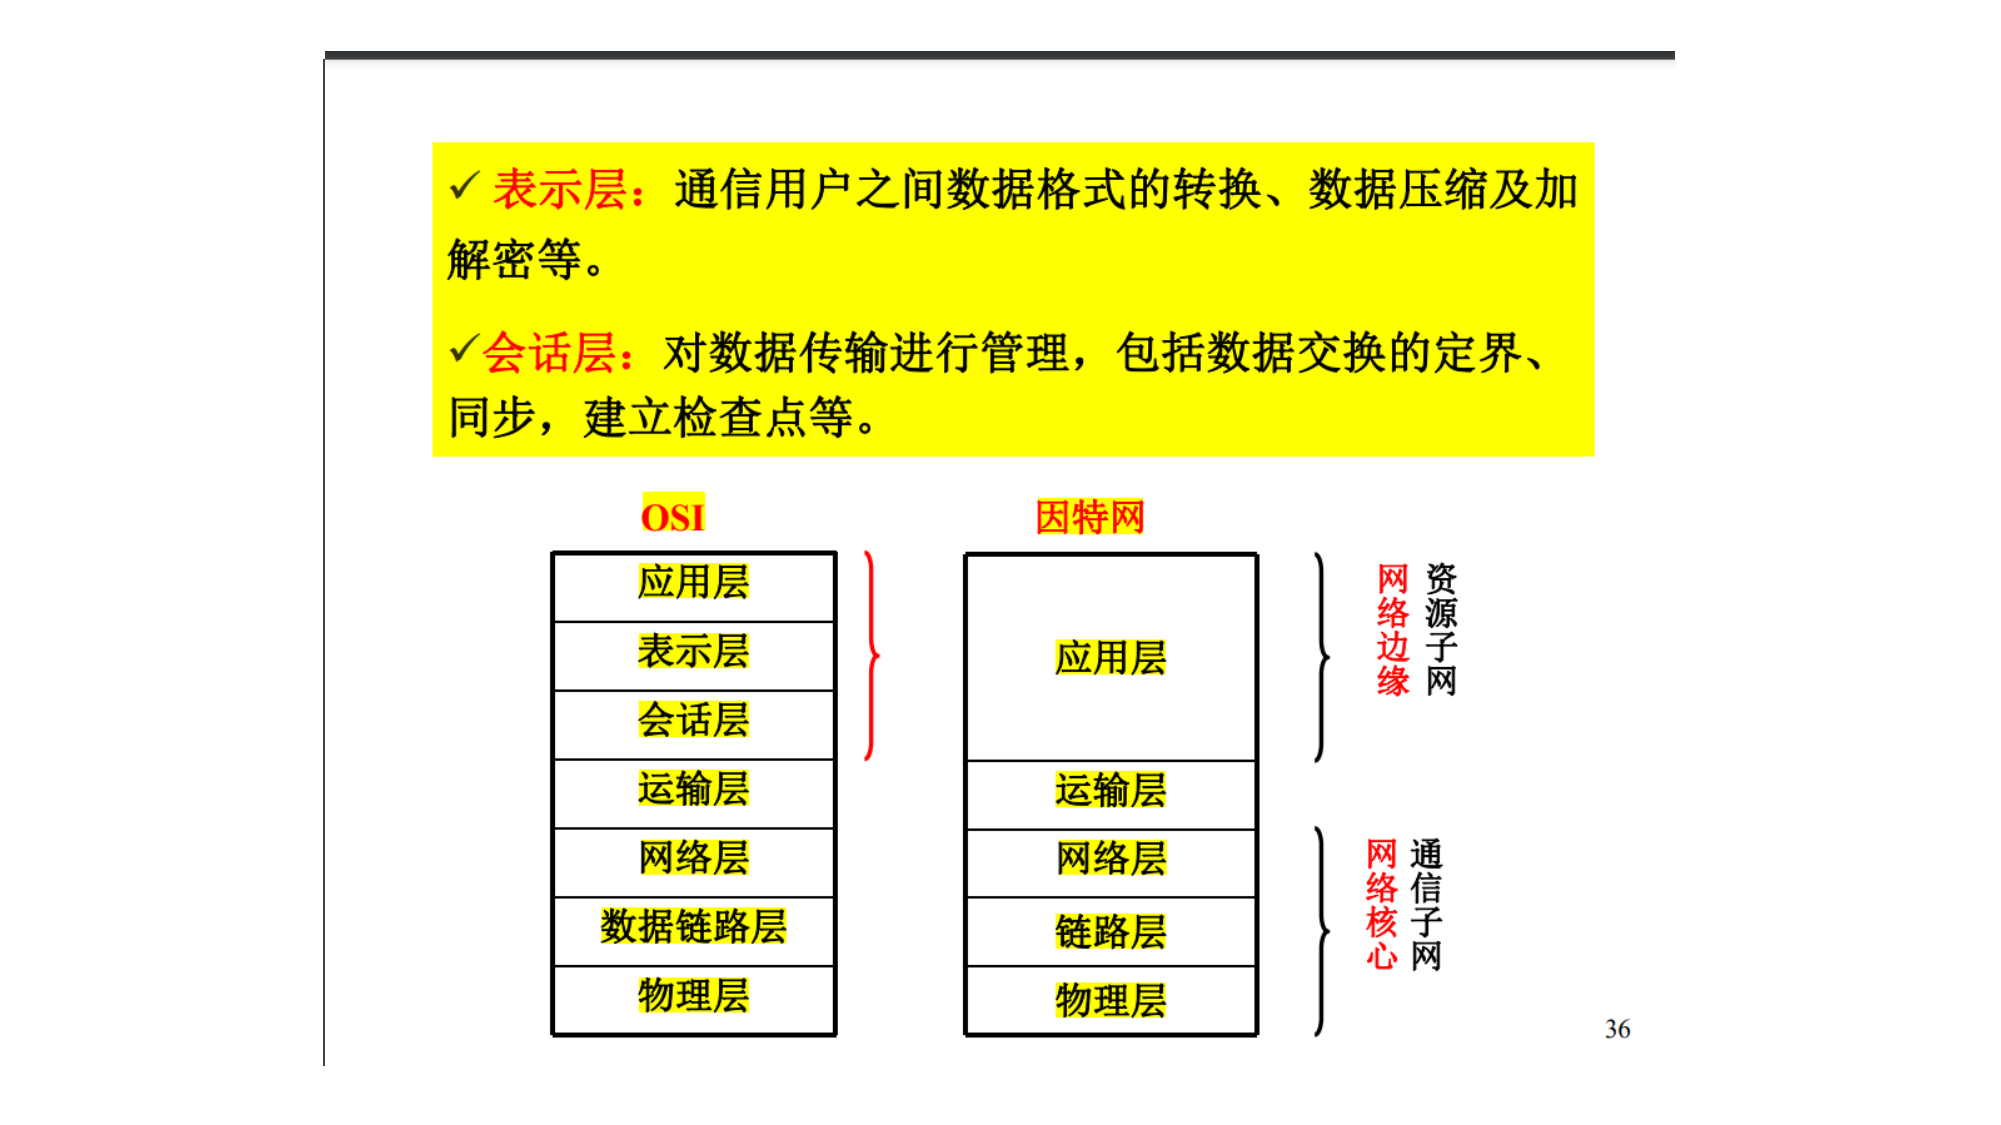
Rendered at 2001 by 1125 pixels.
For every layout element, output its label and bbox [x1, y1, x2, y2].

picture [323, 51, 1677, 1074]
